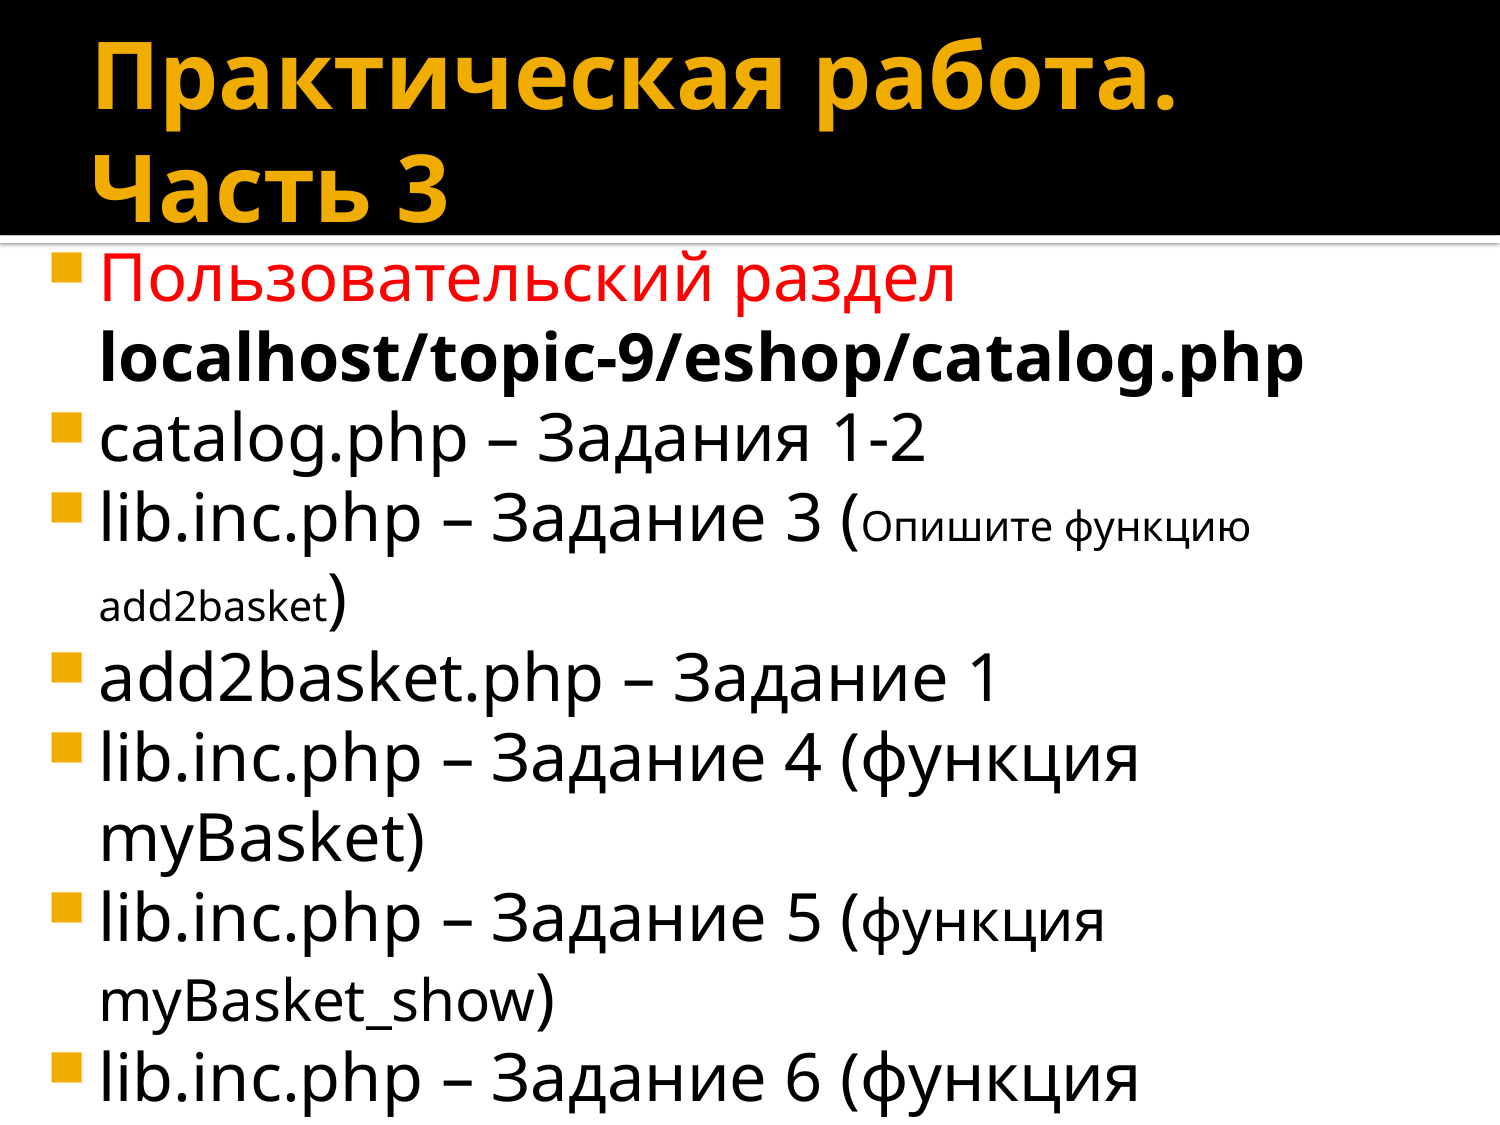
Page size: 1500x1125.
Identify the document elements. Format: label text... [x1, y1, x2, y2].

title Практическая работа. Часть 3 [75, 25, 1425, 219]
list Пользовательский раздел localhost/topic-9/eshop/catalog.php catalog.php – Задания 1-2 lib.inc.php – Задание 3 (Опишите функцию add2basket) add2basket.php – Задание 1 lib.inc.php – Задание 4 (функция myBasket) lib.inc.php – Задание 5 (функция myBasket_show) lib.inc.php – Задание 6 (функция basketDel) basket.php – Задания 1-2 lib.inc.php – Задание 7 (функция resave) saveorder.php – Задания 1-3 [17, 219, 1483, 1118]
